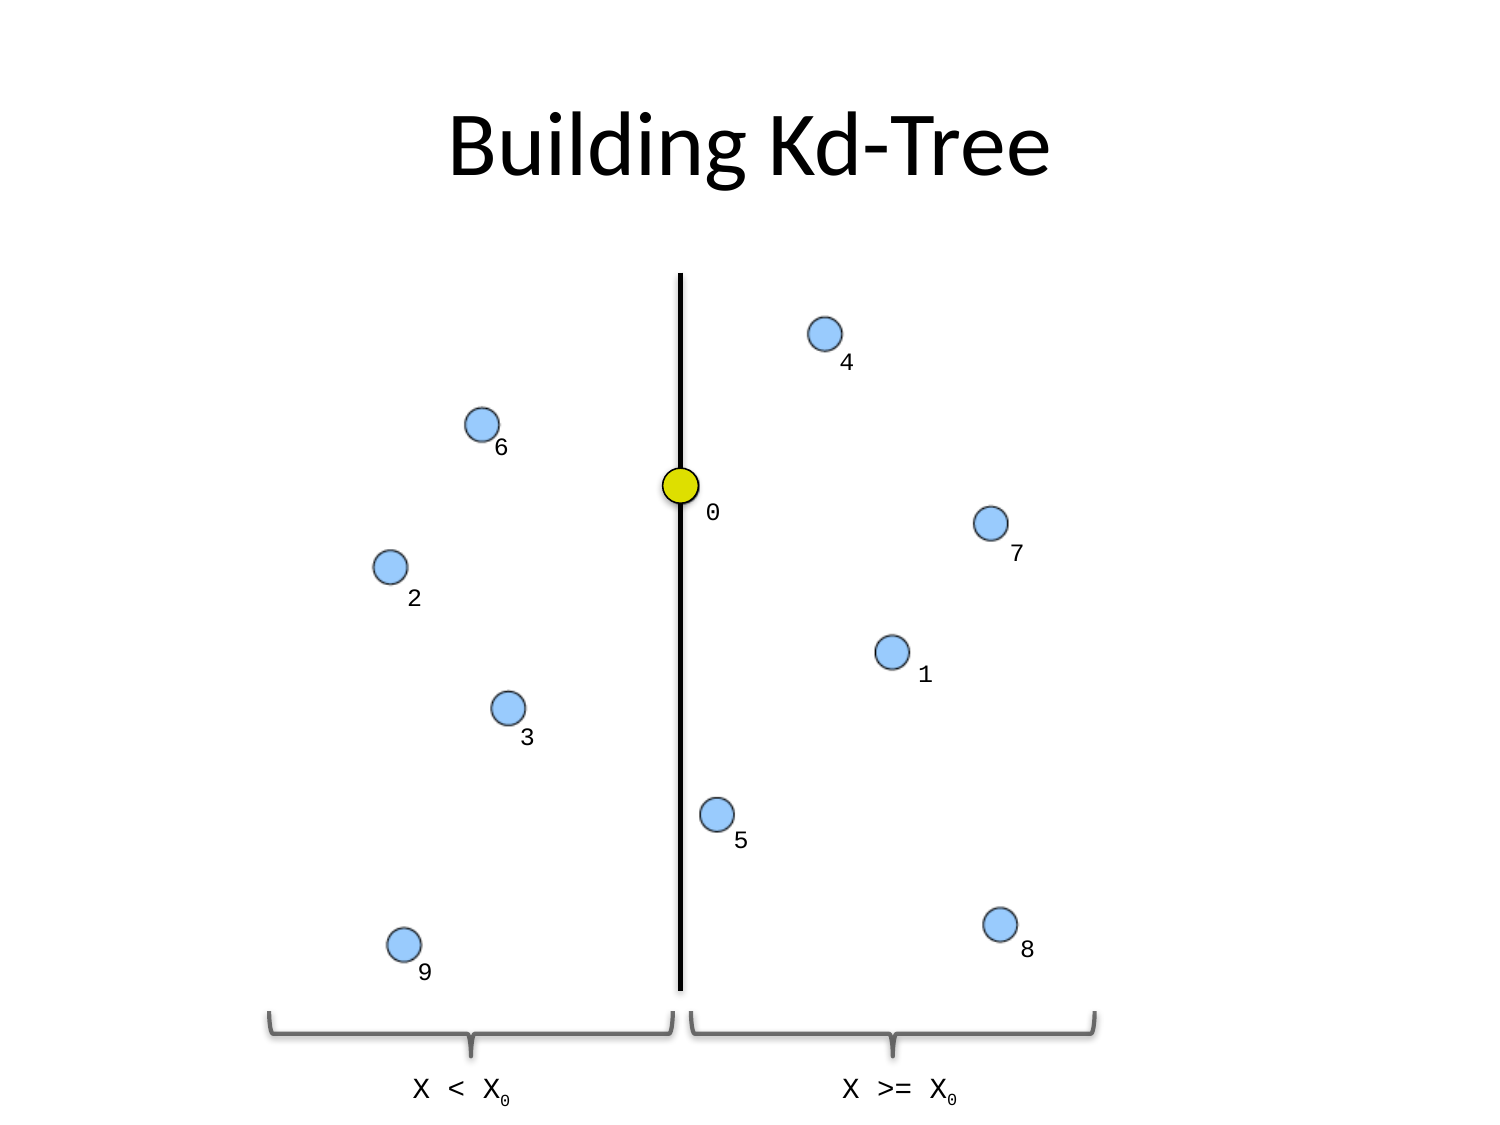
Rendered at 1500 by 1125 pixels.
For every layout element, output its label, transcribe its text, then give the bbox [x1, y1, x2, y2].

picture [303, 291, 1082, 999]
text_box [688, 1011, 1097, 1059]
text_box X >= X0 [827, 1062, 980, 1117]
text_box [267, 1011, 675, 1059]
text_box X < X0 [397, 1062, 537, 1117]
title Building Kd-Tree [75, 45, 1425, 233]
